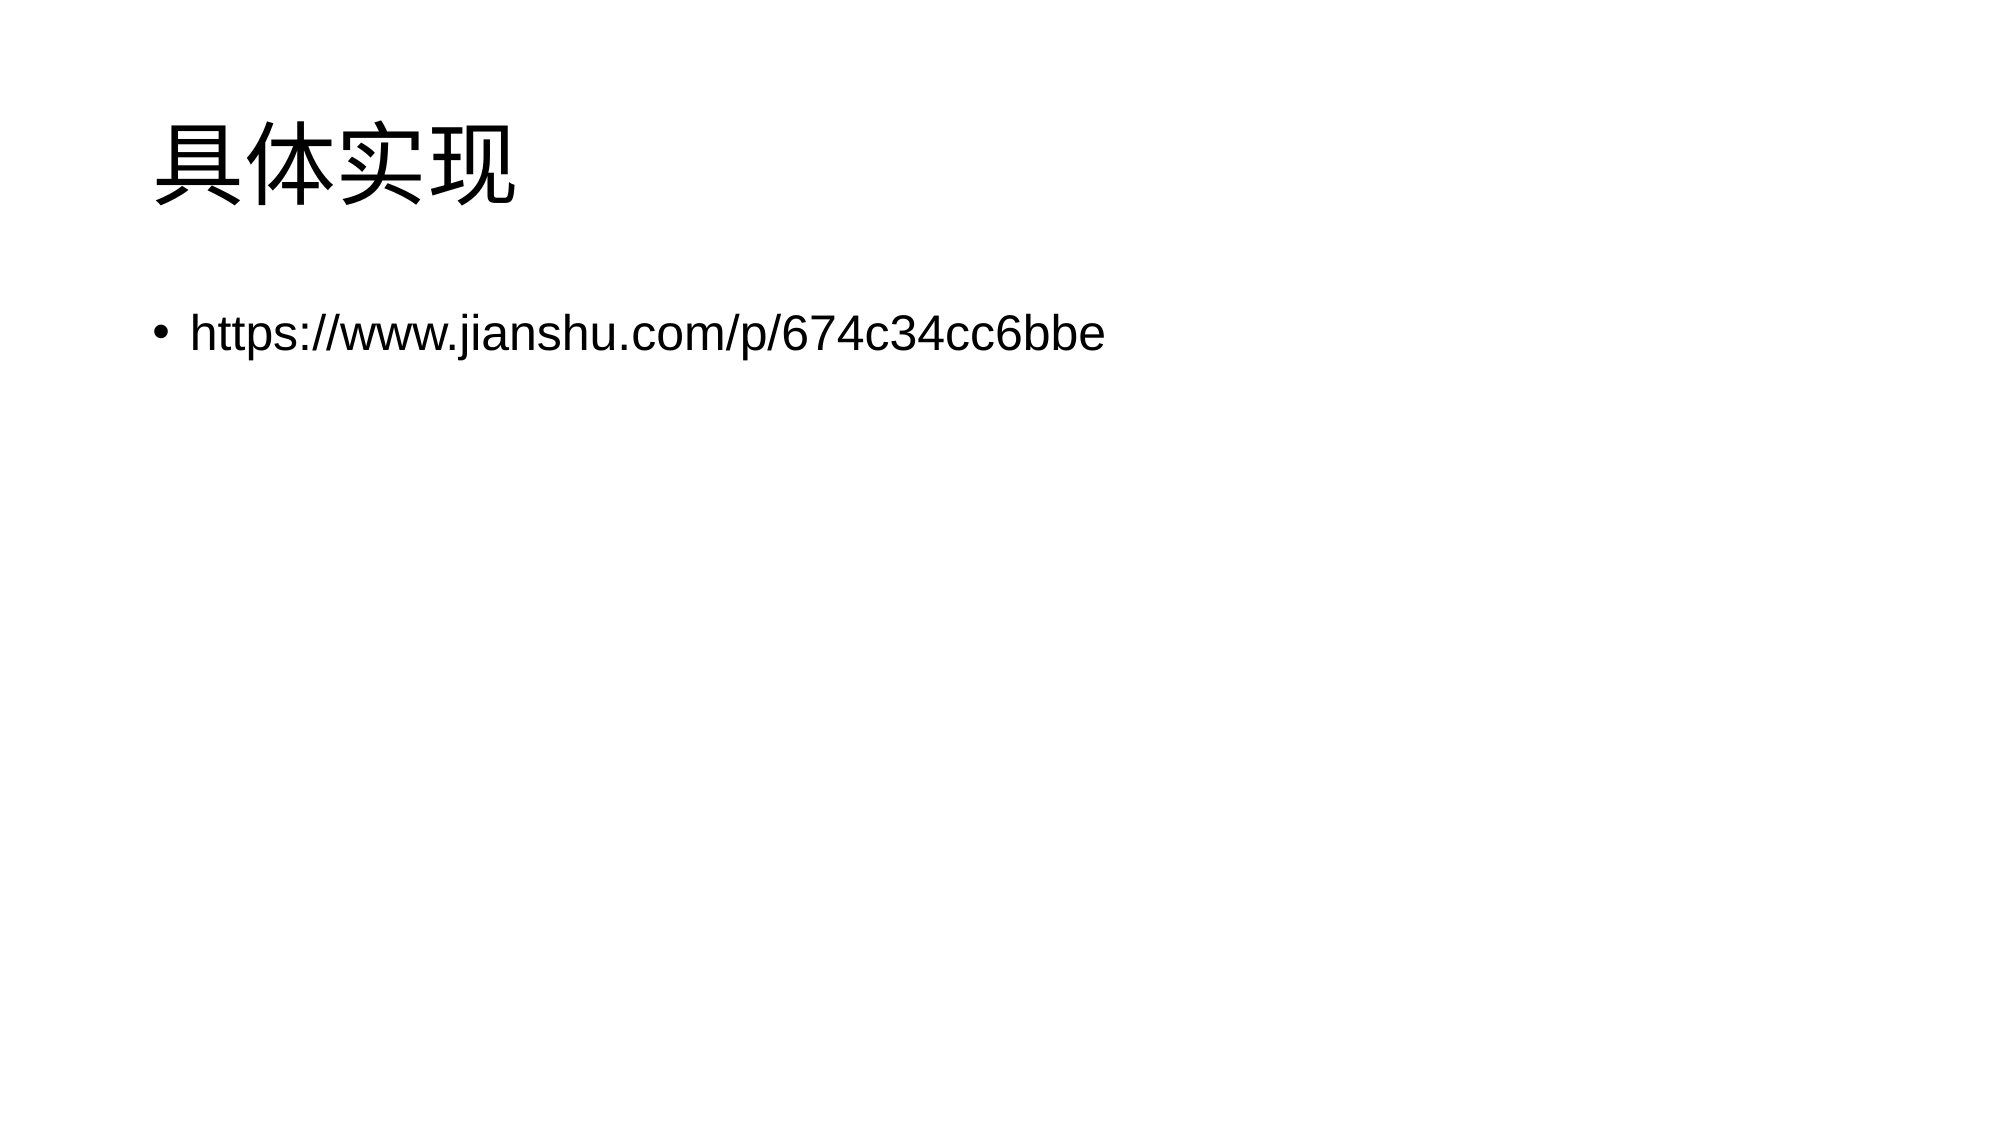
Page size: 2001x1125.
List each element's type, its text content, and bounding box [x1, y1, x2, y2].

title 具体实现 [137, 59, 1863, 278]
list https://www.jianshu.com/p/674c34cc6bbe [137, 299, 1863, 1014]
